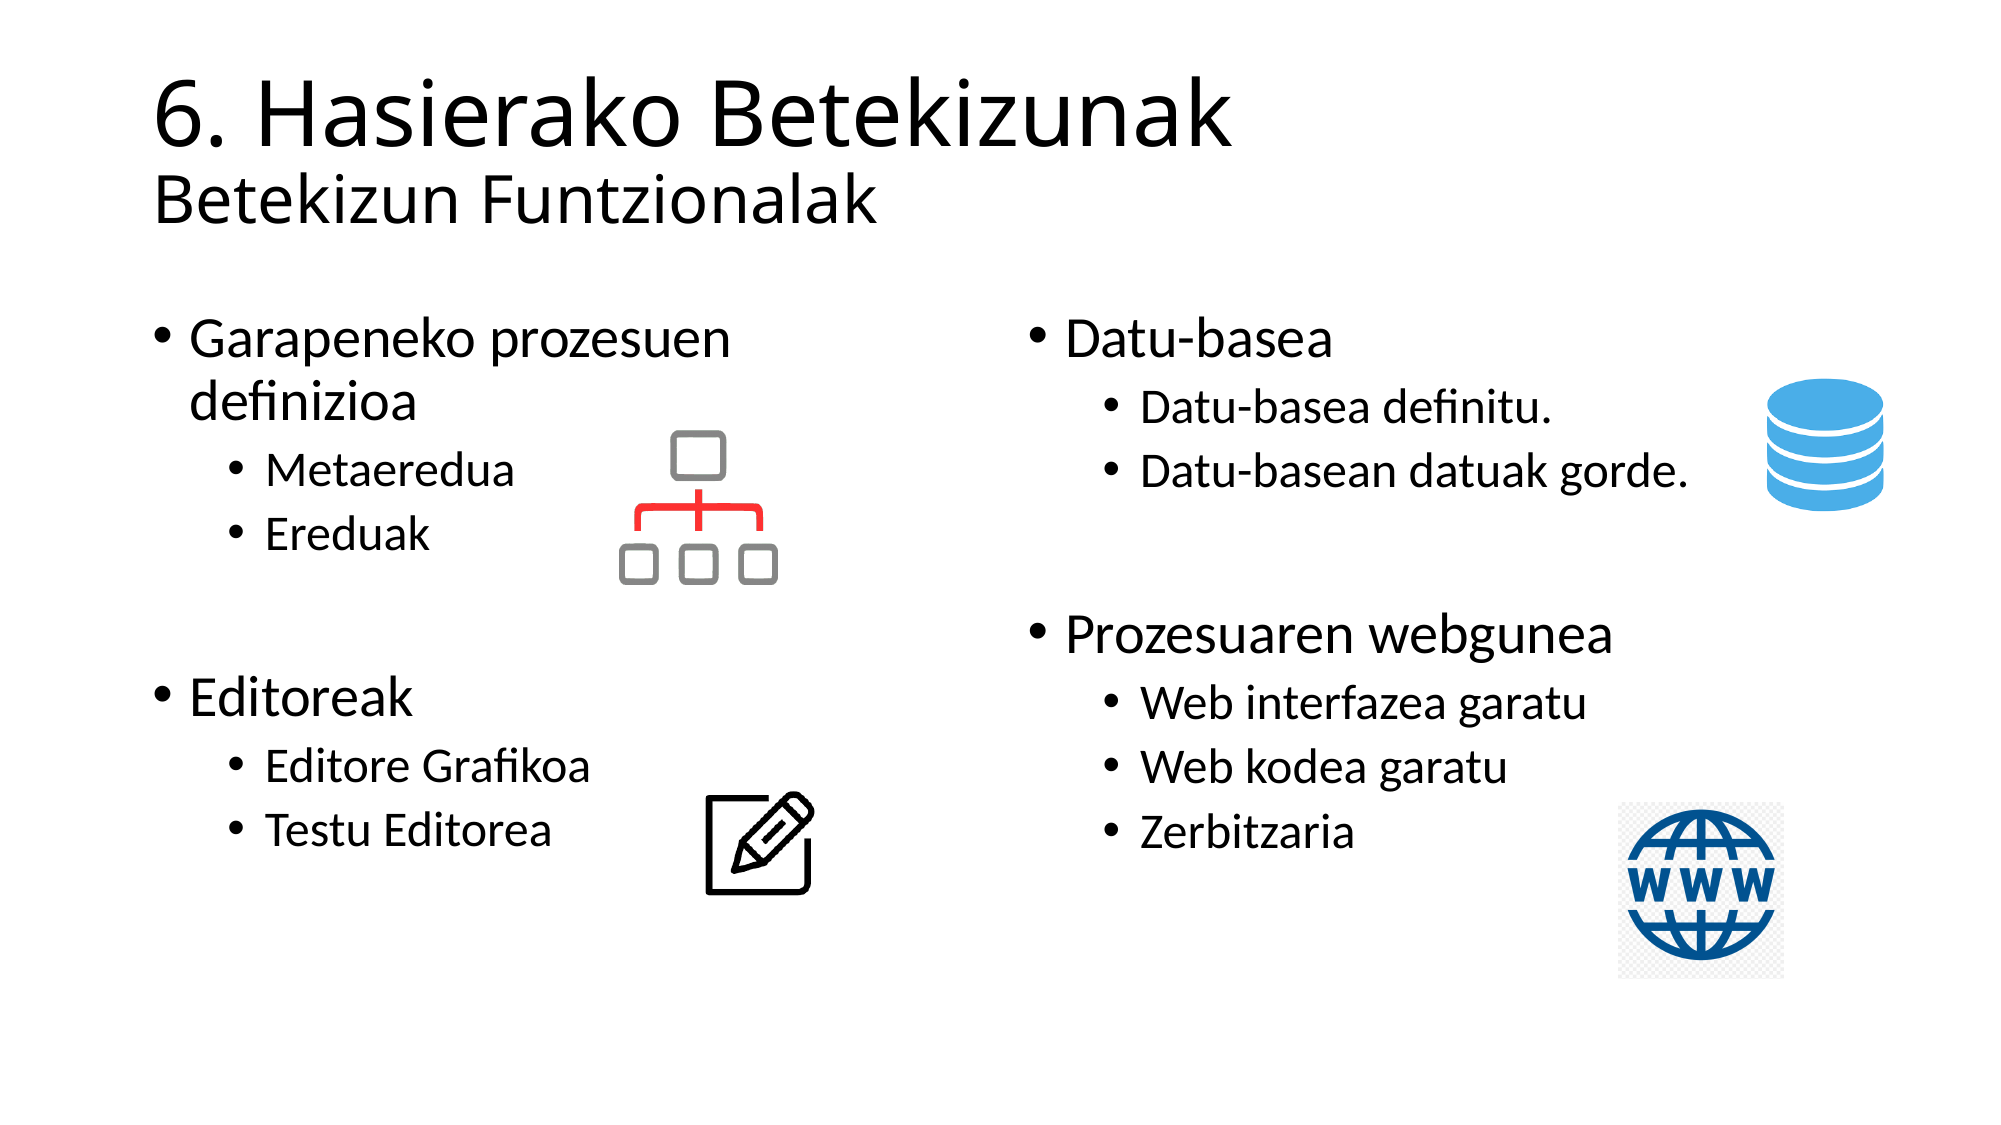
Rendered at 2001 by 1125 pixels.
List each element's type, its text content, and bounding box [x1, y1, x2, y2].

list Garapeneko prozesuen definizioa Metaeredua Ereduak Editoreak Editore Grafikoa Testu Editorea [137, 299, 988, 1014]
picture [610, 419, 787, 596]
list Datu-basea Datu-basea definitu. Datu-basean datuak gorde. Prozesuaren webgunea Web interfazea garatu Web kodea garatu Zerbitzaria [1012, 299, 1863, 1014]
title 6. Hasierako Betekizunak Betekizun Funtzionalak [137, 59, 1863, 278]
picture [1618, 802, 1784, 979]
picture [1750, 369, 1900, 520]
picture [668, 751, 845, 928]
